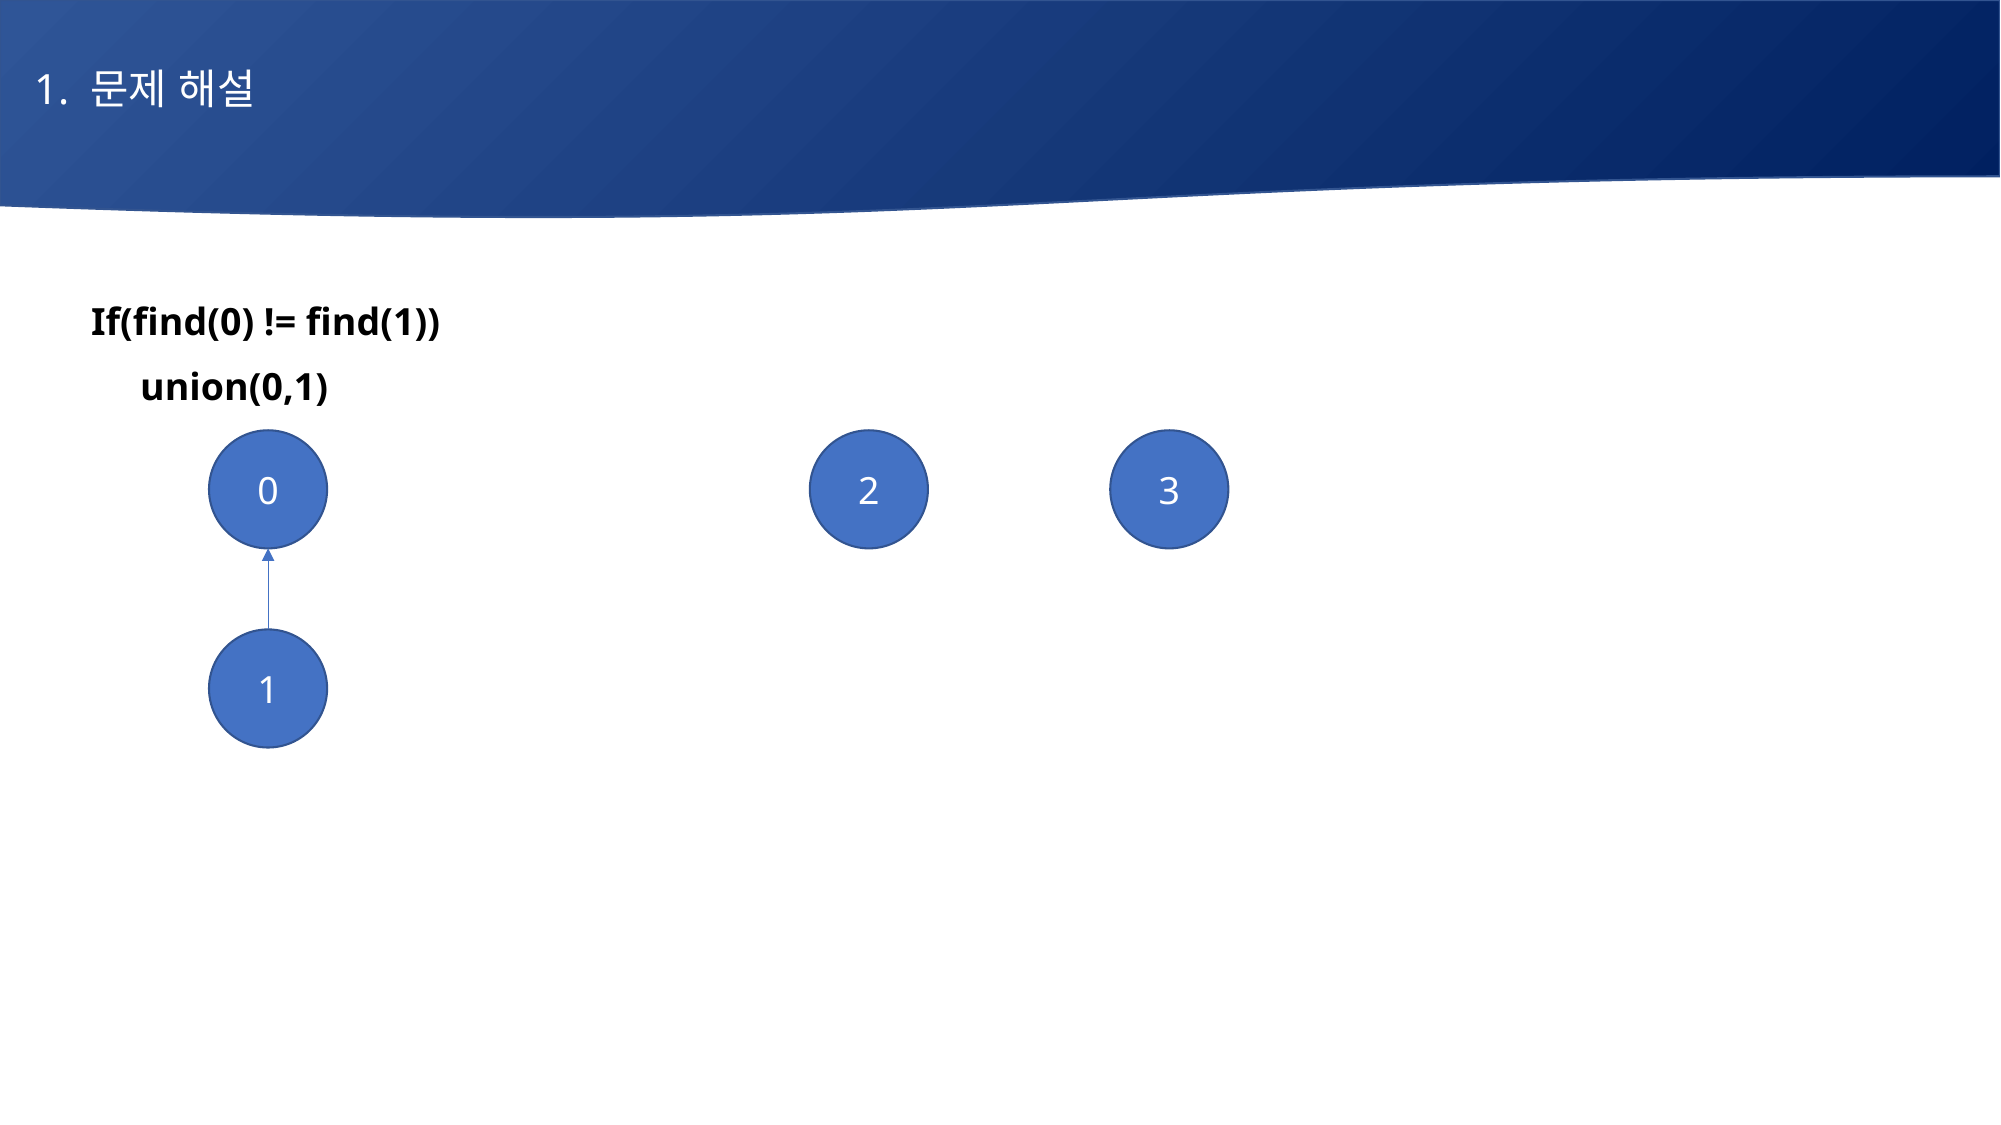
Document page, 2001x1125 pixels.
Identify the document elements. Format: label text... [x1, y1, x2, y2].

text_box 3 [1109, 429, 1230, 550]
text_box 1. 문제 해설 [0, 0, 2000, 219]
text_box 1 [207, 628, 329, 749]
text_box 0 [207, 429, 329, 550]
title 매주 1 과제 LV2 [0, 178, 1842, 288]
text_box 2 [808, 429, 929, 550]
text_box If(find(0) != find(1)) union(0,1) [76, 287, 1870, 416]
